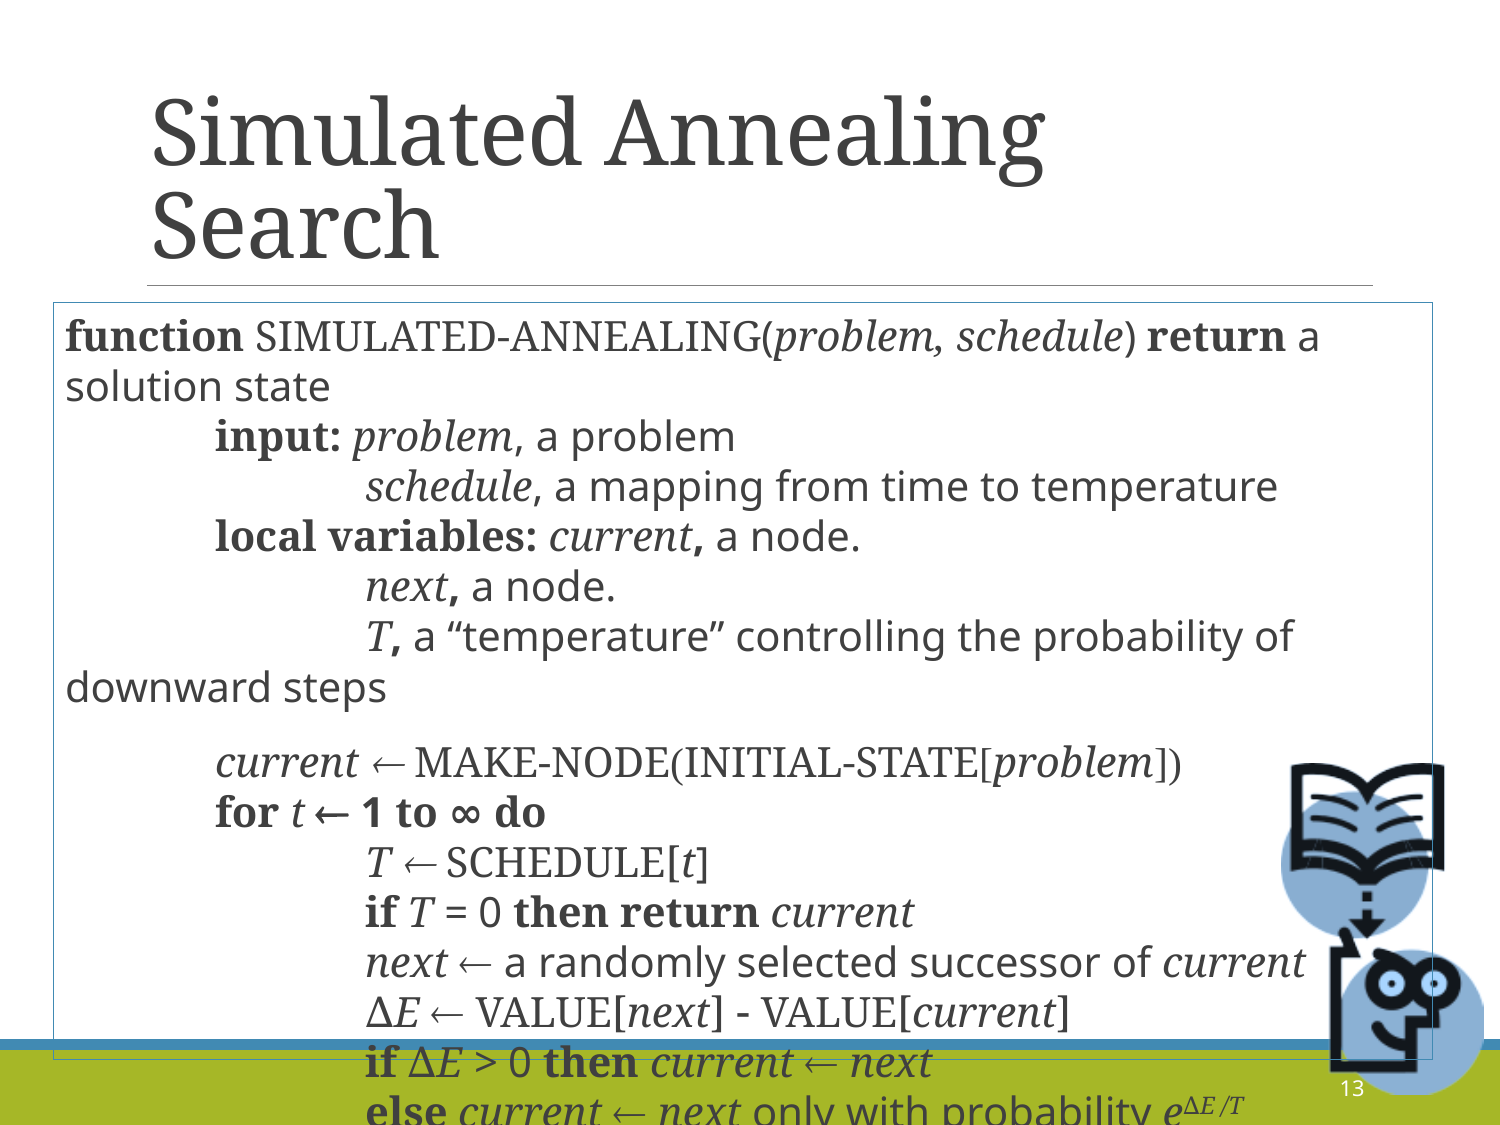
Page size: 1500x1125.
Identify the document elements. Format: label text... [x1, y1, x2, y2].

title Simulated Annealing Search [135, 47, 1373, 285]
list function Simulated-Annealing(problem, schedule) return a solution state input: problem, a problem schedule, a mapping from time to temperature local variables: current, a node. next, a node. T, a “temperature” controlling the probability of downward steps current  Make-Node(Initial-State[problem]) for t  1 to ∞ do T  Schedule[t] if T = 0 then return current next  a randomly selected successor of current ∆E  Value[next]  Value[current] if ∆E > 0 then current  next else current  next only with probability e∆E /T [53, 302, 1433, 1060]
slide_number 13 [1218, 1059, 1380, 1120]
